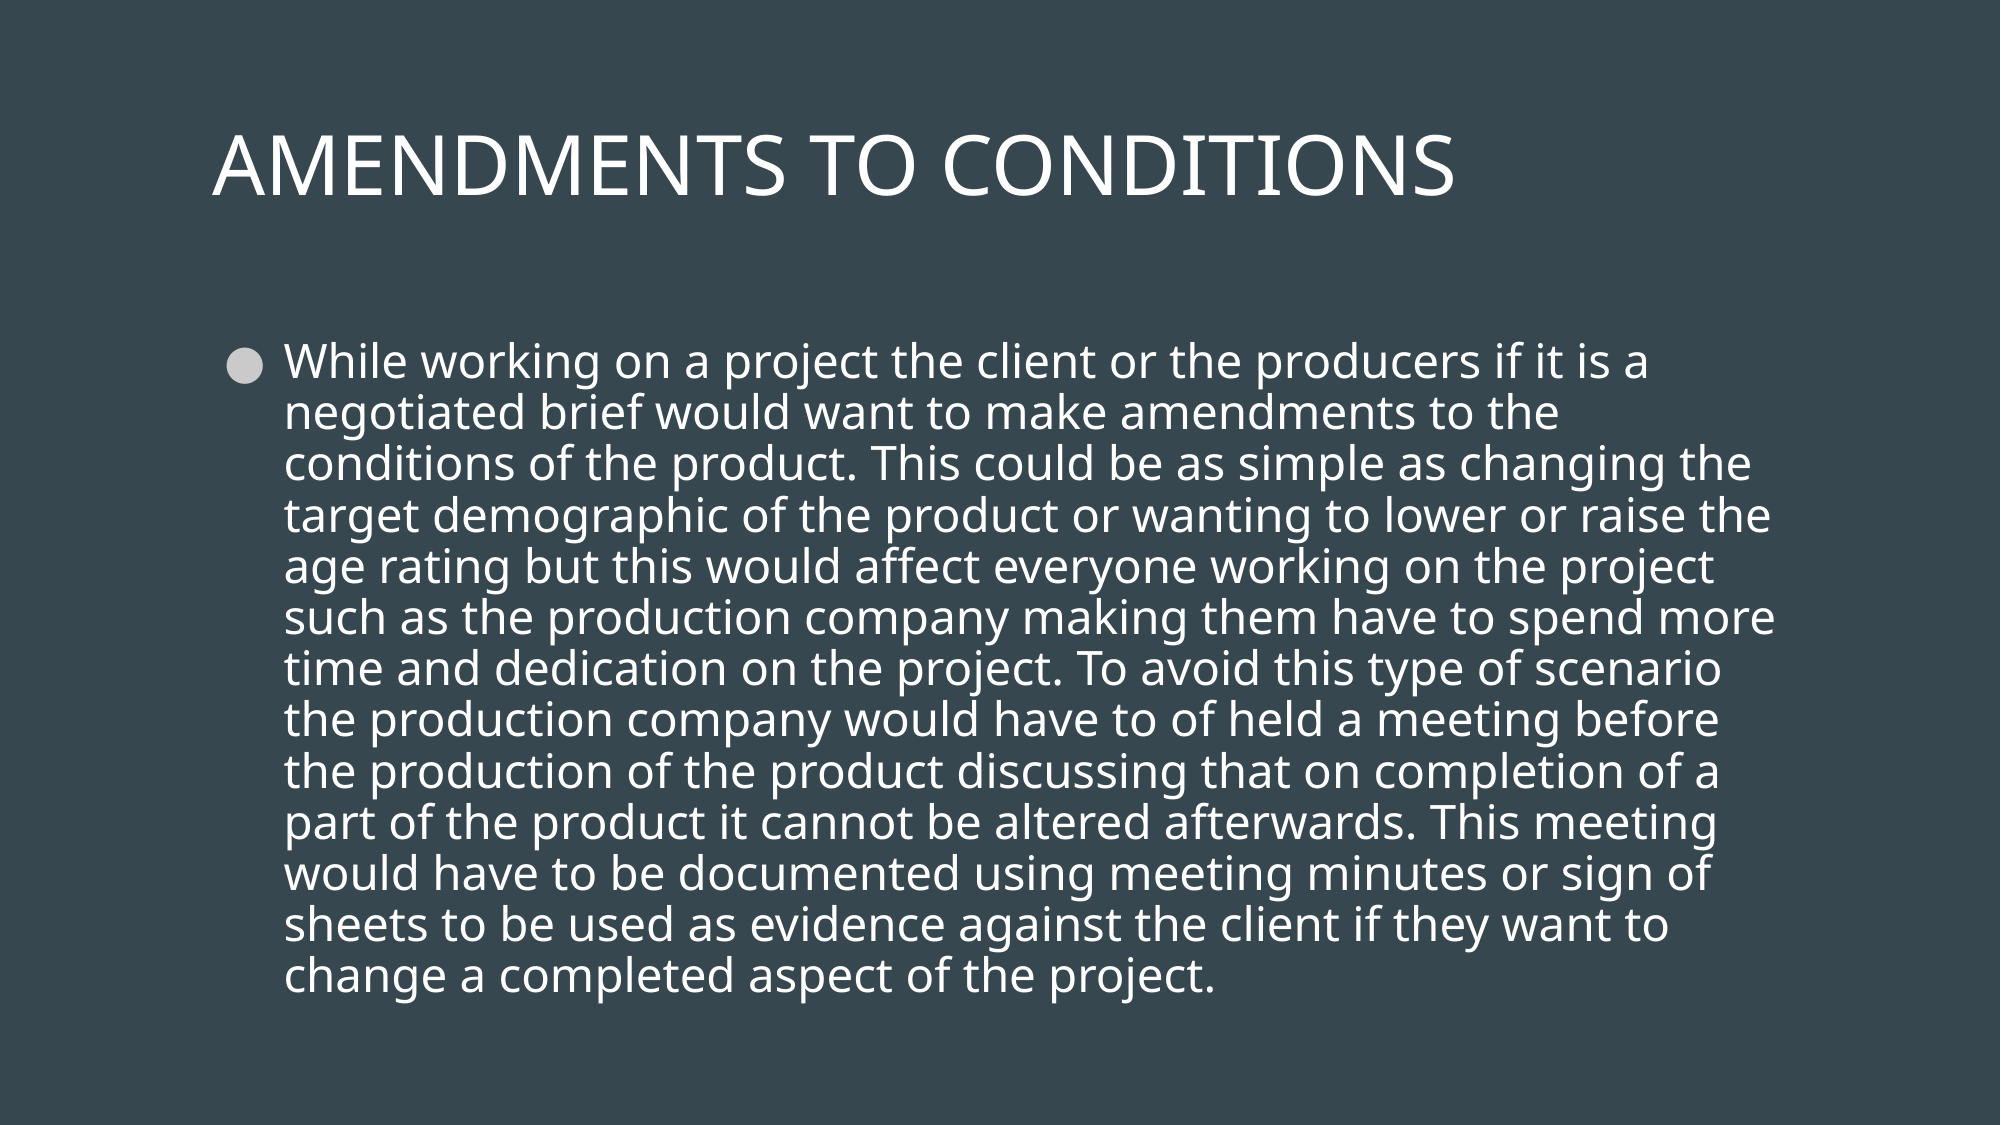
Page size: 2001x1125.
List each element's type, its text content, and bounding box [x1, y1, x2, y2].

title AMENDMENTS TO CONDITIONS [197, 46, 1803, 295]
list While working on a project the client or the producers if it is a negotiated brief would want to make amendments to the conditions of the product. This could be as simple as changing the target demographic of the product or wanting to lower or raise the age rating but this would affect everyone working on the project such as the production company making them have to spend more time and dedication on the project. To avoid this type of scenario the production company would have to of held a meeting before the production of the product discussing that on completion of a part of the product it cannot be altered afterwards. This meeting would have to be documented using meeting minutes or sign of sheets to be used as evidence against the client if they want to change a completed aspect of the project. [197, 329, 1803, 1020]
